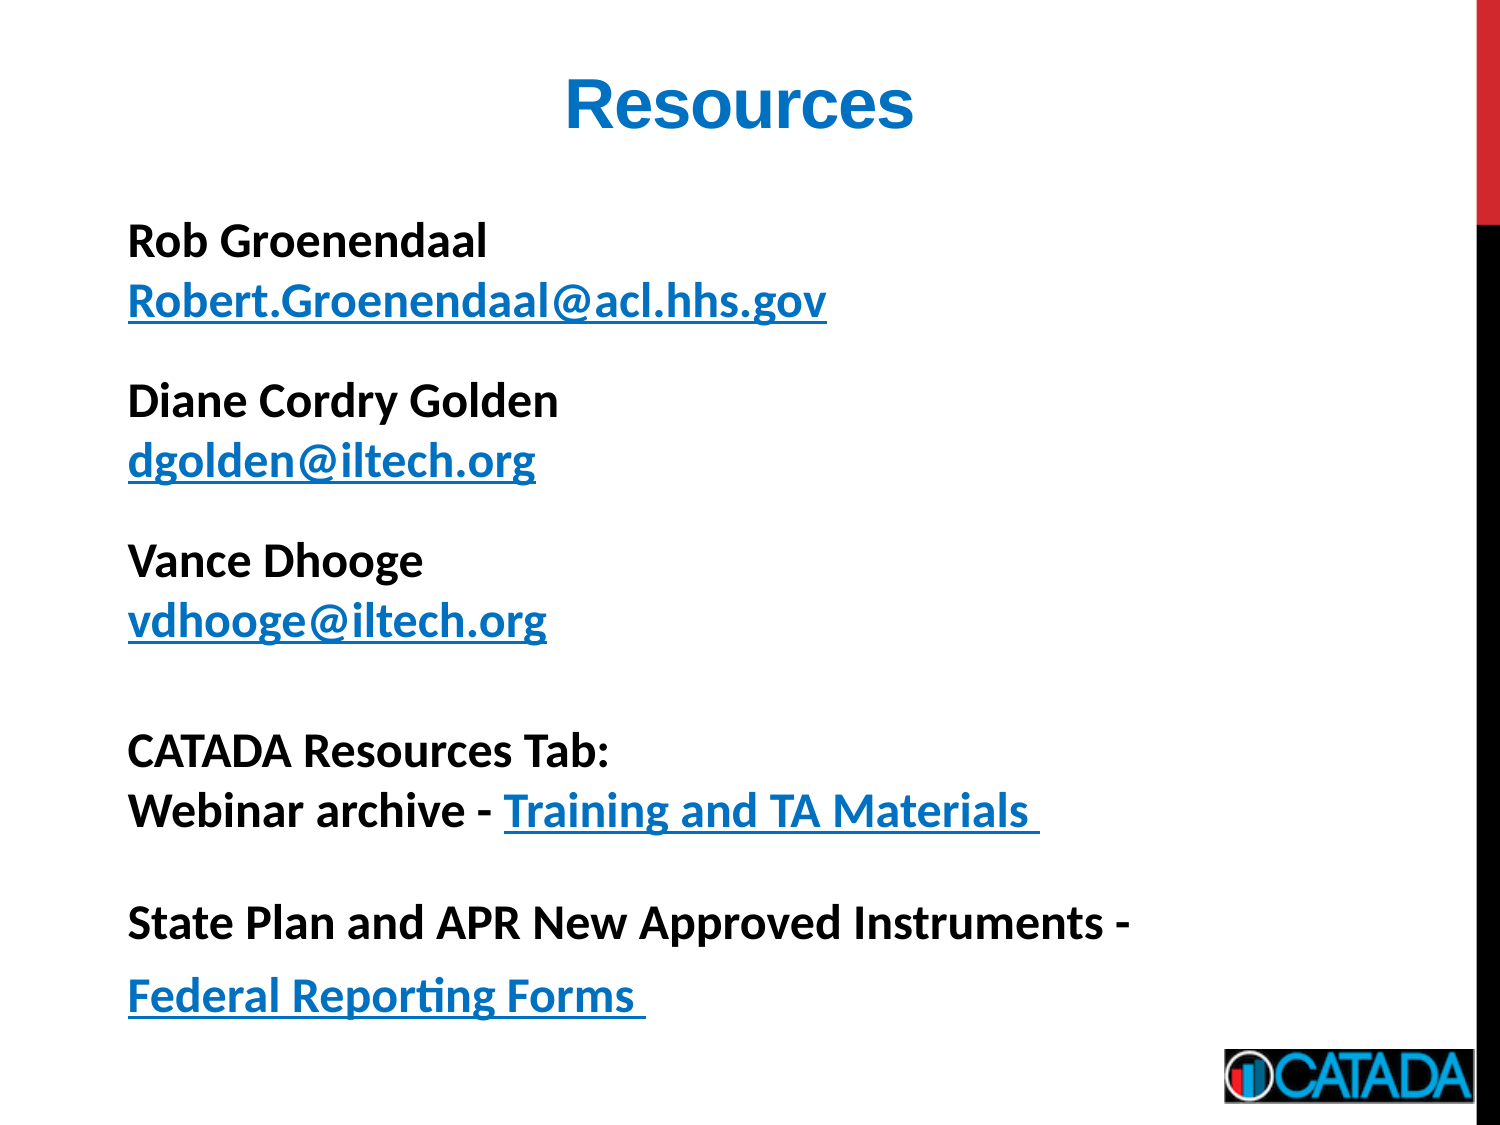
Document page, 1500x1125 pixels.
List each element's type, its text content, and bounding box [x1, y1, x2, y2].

picture [1224, 1049, 1476, 1104]
list Rob Groenendaal Robert.Groenendaal@acl.hhs.gov Diane Cordry Golden dgolden@iltech.org Vance Dhooge vdhooge@iltech.org CATADA Resources Tab: Webinar archive - Training and TA Materials State Plan and APR New Approved Instruments - Federal Reporting Forms [112, 200, 1400, 1075]
title Resources [29, 24, 1471, 150]
